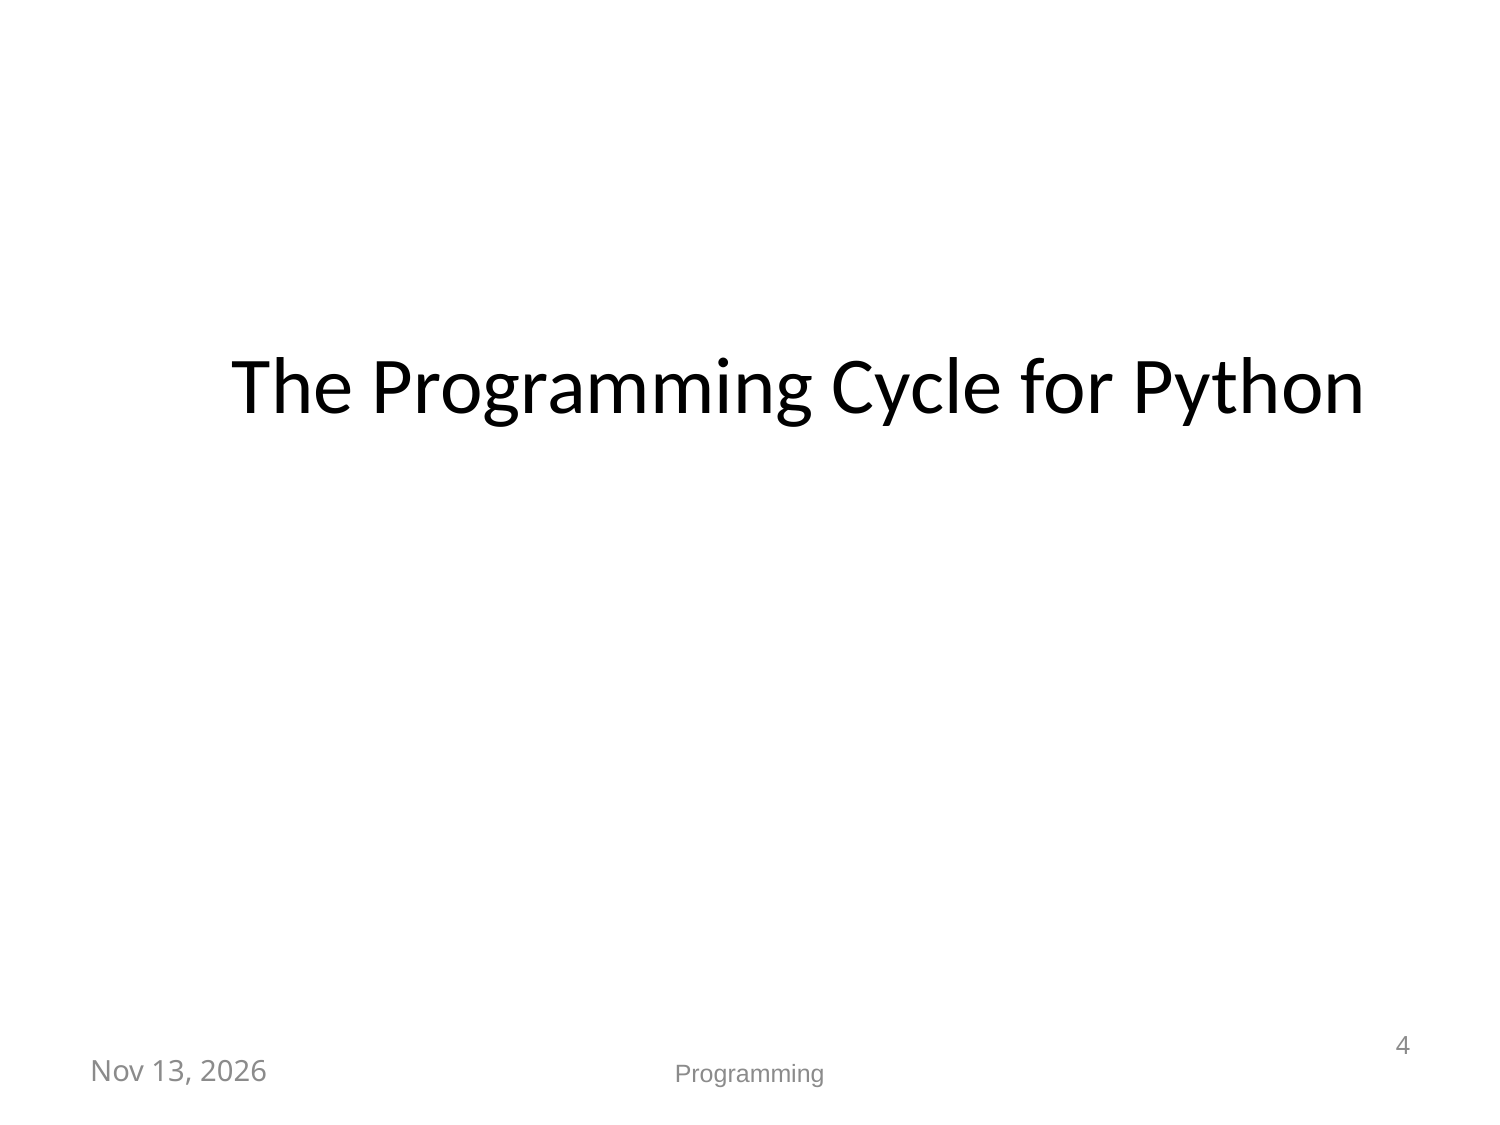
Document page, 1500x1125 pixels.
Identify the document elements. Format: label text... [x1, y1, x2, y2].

title The Programming Cycle for Python [162, 287, 1438, 475]
slide_number Aug-23 [75, 1042, 425, 1103]
slide_number 4 [1074, 1016, 1425, 1077]
footer Programming [512, 1042, 988, 1103]
